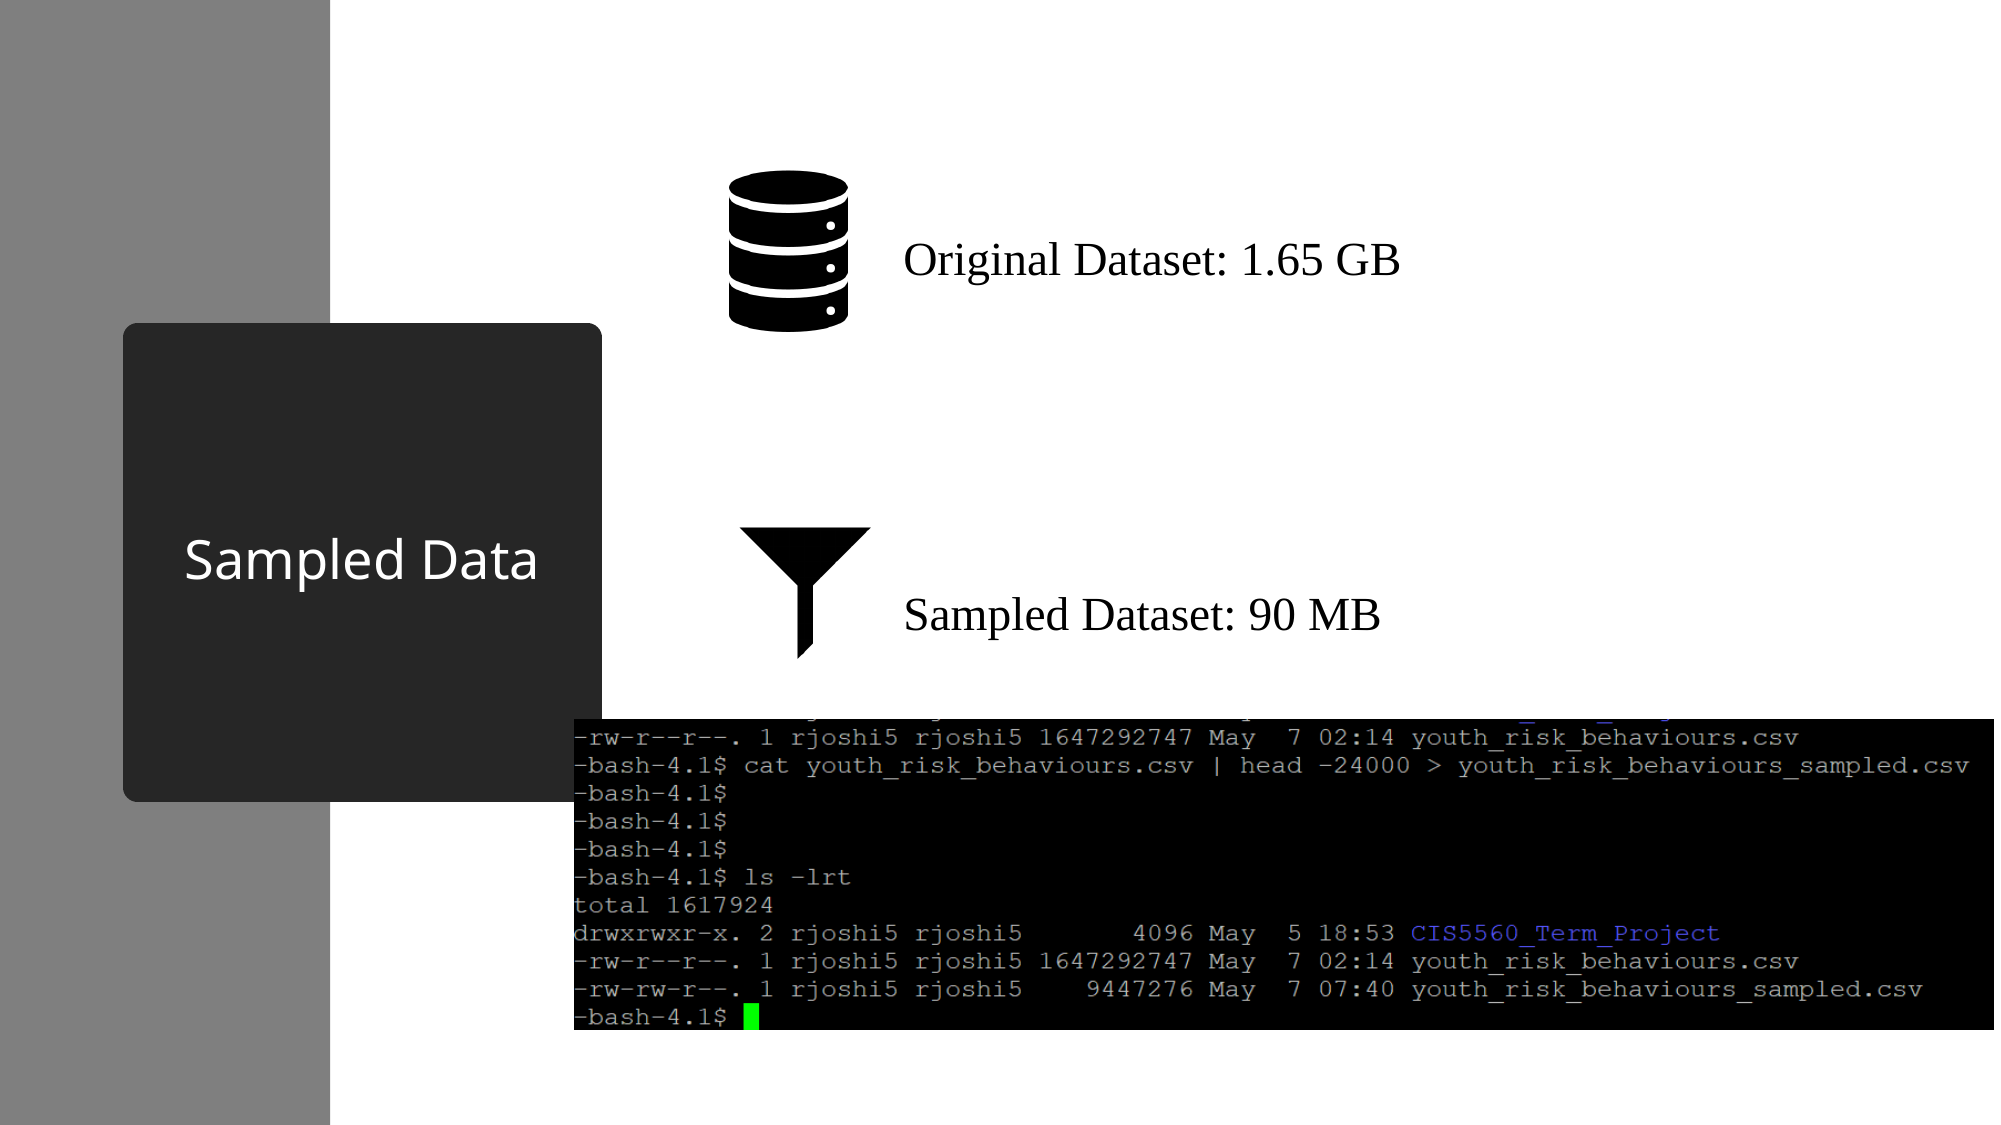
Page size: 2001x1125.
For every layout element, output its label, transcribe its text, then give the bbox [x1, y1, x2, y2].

picture [686, 149, 890, 353]
list Original Dataset: 1.65 GB Sampled Dataset: 90 MB [888, 150, 1554, 653]
text_box [0, 0, 331, 1125]
picture [712, 500, 898, 686]
title Sampled Data [137, 337, 588, 788]
picture [574, 719, 1994, 1030]
